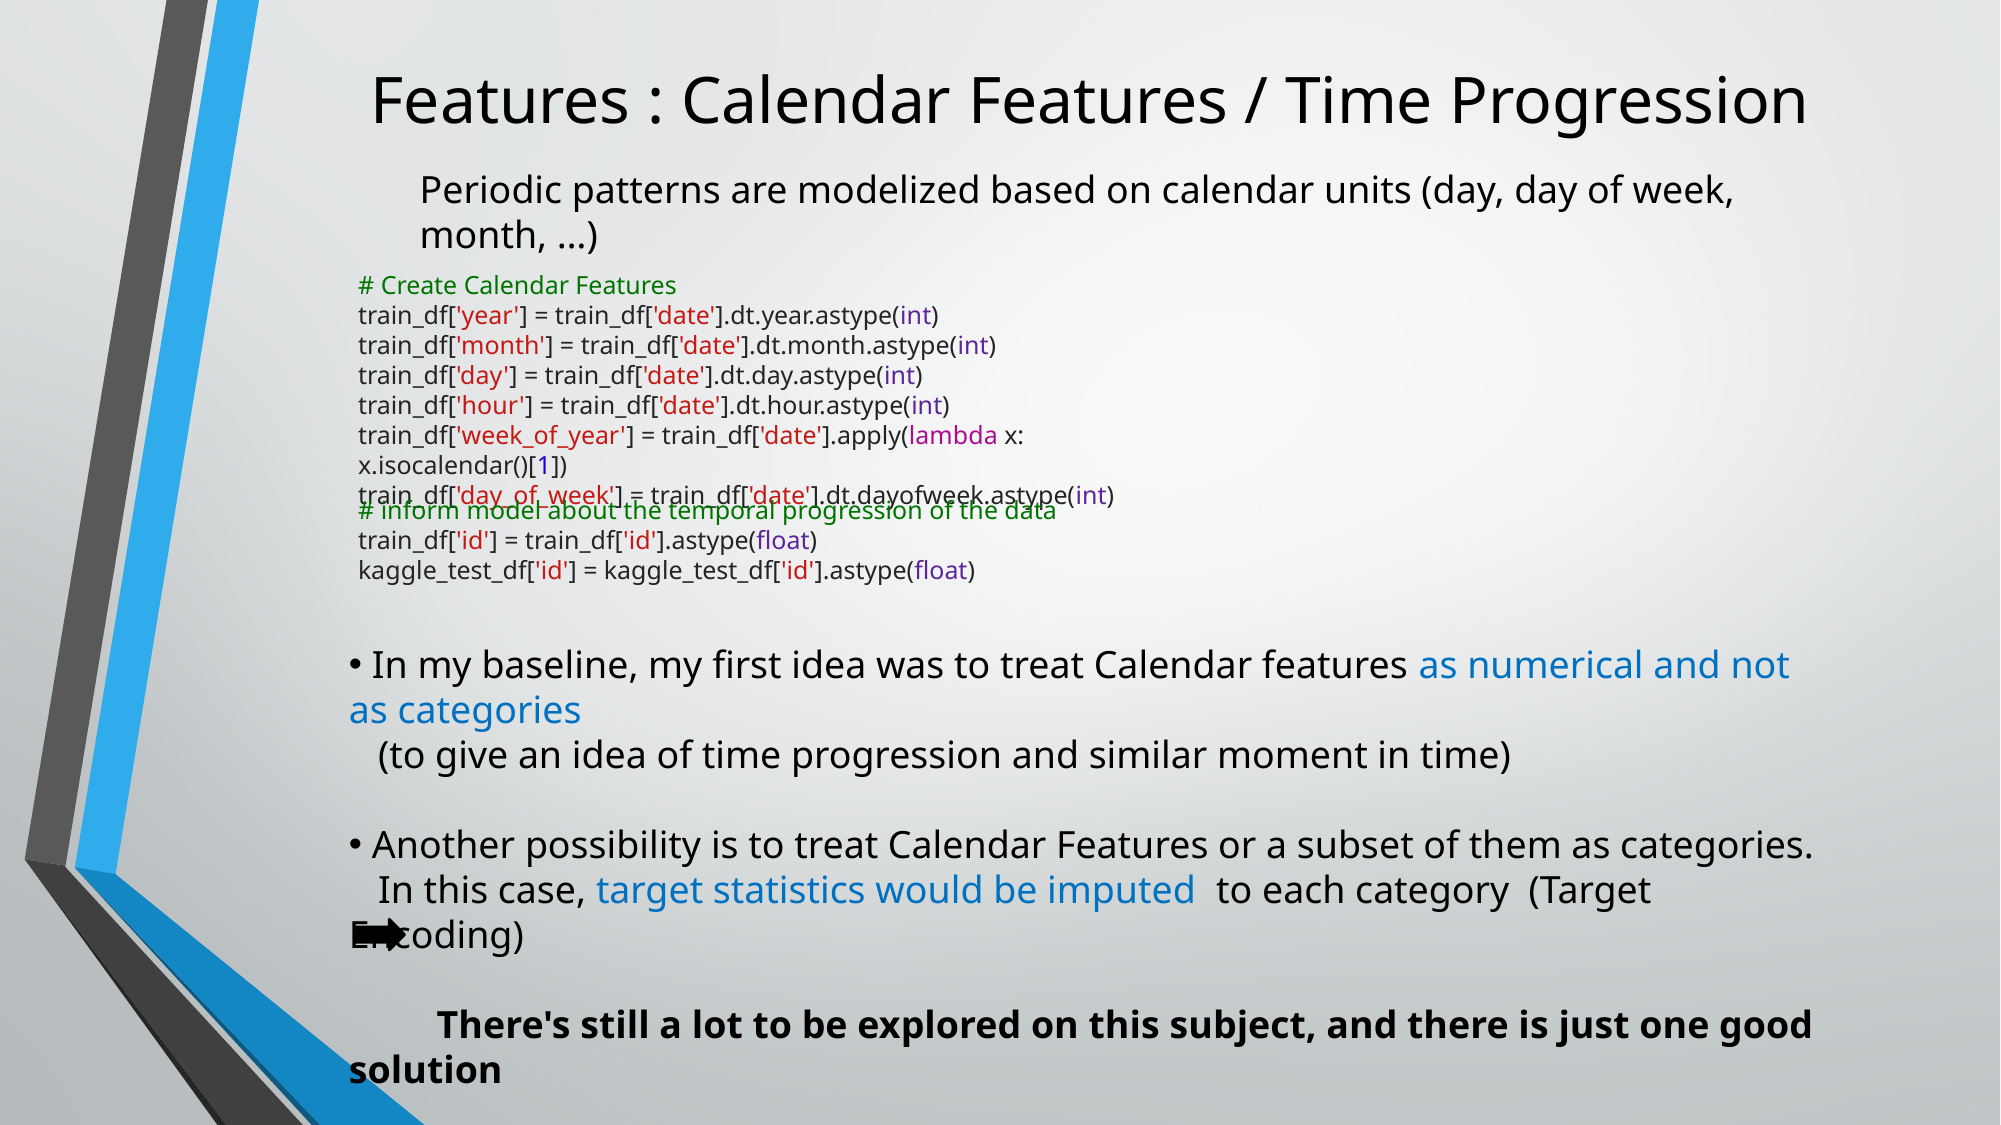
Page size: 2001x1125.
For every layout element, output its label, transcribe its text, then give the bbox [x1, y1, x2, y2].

title Features : Calendar Features / Time Progression [287, 30, 1893, 165]
text_box # inform model about the temporal progression of the data train_df['id'] = train_df['id'].astype(float) kaggle_test_df['id'] = kaggle_test_df['id'].astype(float) [343, 486, 1344, 592]
text_box Periodic patterns are modelized based on calendar units (day, day of week, month, …) [404, 159, 1782, 264]
text_box # Create Calendar Features train_df['year'] = train_df['date'].dt.year.astype(int) train_df['month'] = train_df['date'].dt.month.astype(int) train_df['day'] = train_df['date'].dt.day.astype(int) train_df['hour'] = train_df['date'].dt.hour.astype(int) train_df['week_of_year'] = train_df['date'].apply(lambda x: x.isocalendar()[1]) train_df['day_of_week'] = train_df['date'].dt.dayofweek.astype(int) [343, 262, 1193, 486]
text_box [353, 917, 406, 952]
text_box In my baseline, my first idea was to treat Calendar features as numerical and not as categories (to give an idea of time progression and similar moment in time) Another possibility is to treat Calendar Features or a subset of them as categories. In this case, target statistics would be imputed to each category (Target Encoding) There's still a lot to be explored on this subject, and there is just one good solution [334, 633, 1847, 1099]
